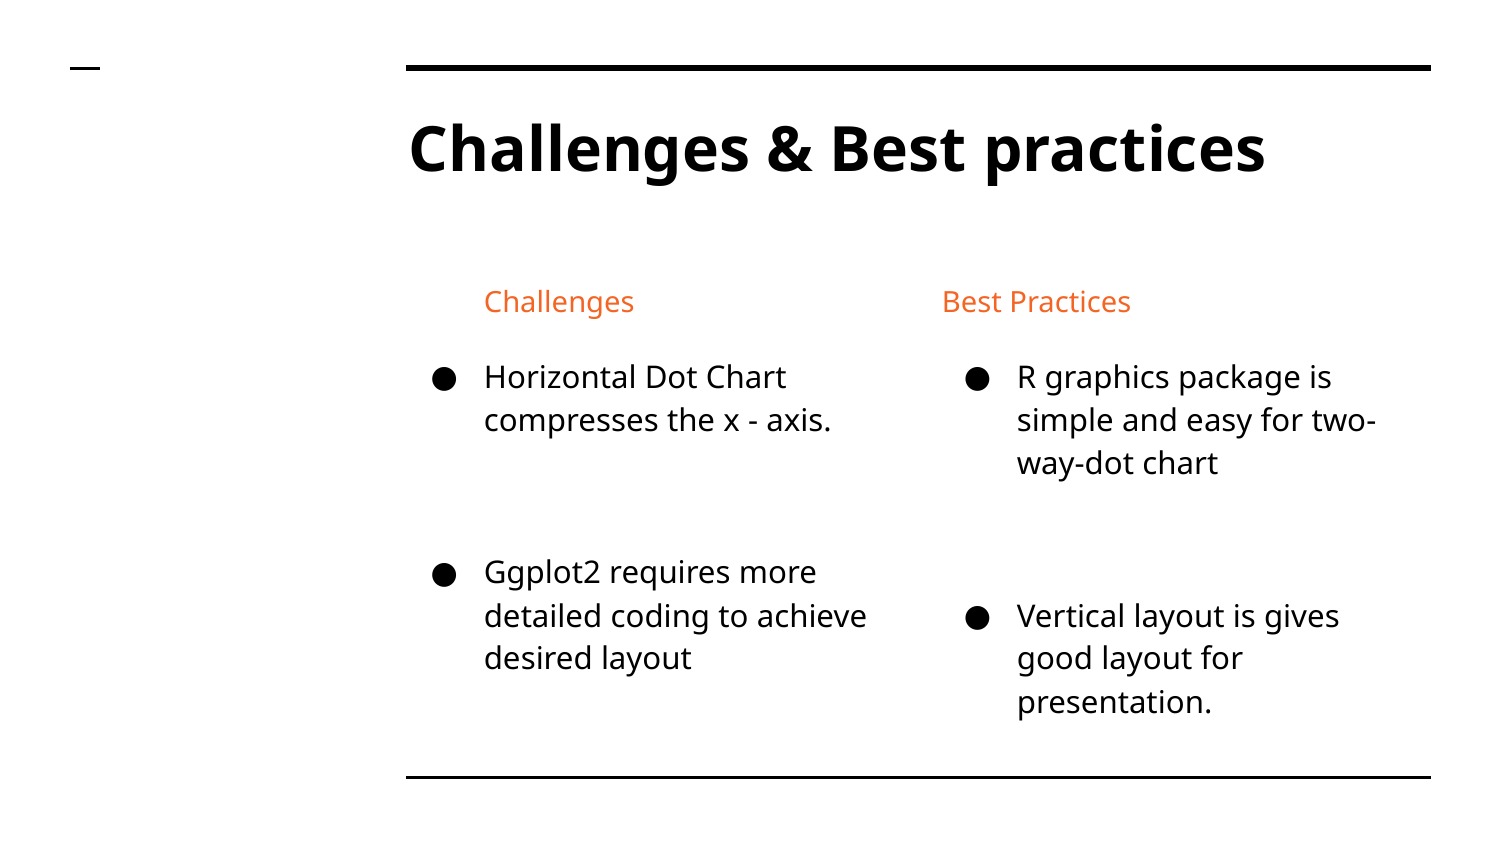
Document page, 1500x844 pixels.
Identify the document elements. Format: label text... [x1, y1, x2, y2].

list Challenges Horizontal Dot Chart compresses the x - axis. Ggplot2 requires more detailed coding to achieve desired layout [393, 262, 898, 756]
list Best Practices R graphics package is simple and easy for two-way-dot chart Vertical layout is gives good layout for presentation. [926, 262, 1431, 756]
title Challenges & Best practices [393, 94, 1431, 199]
